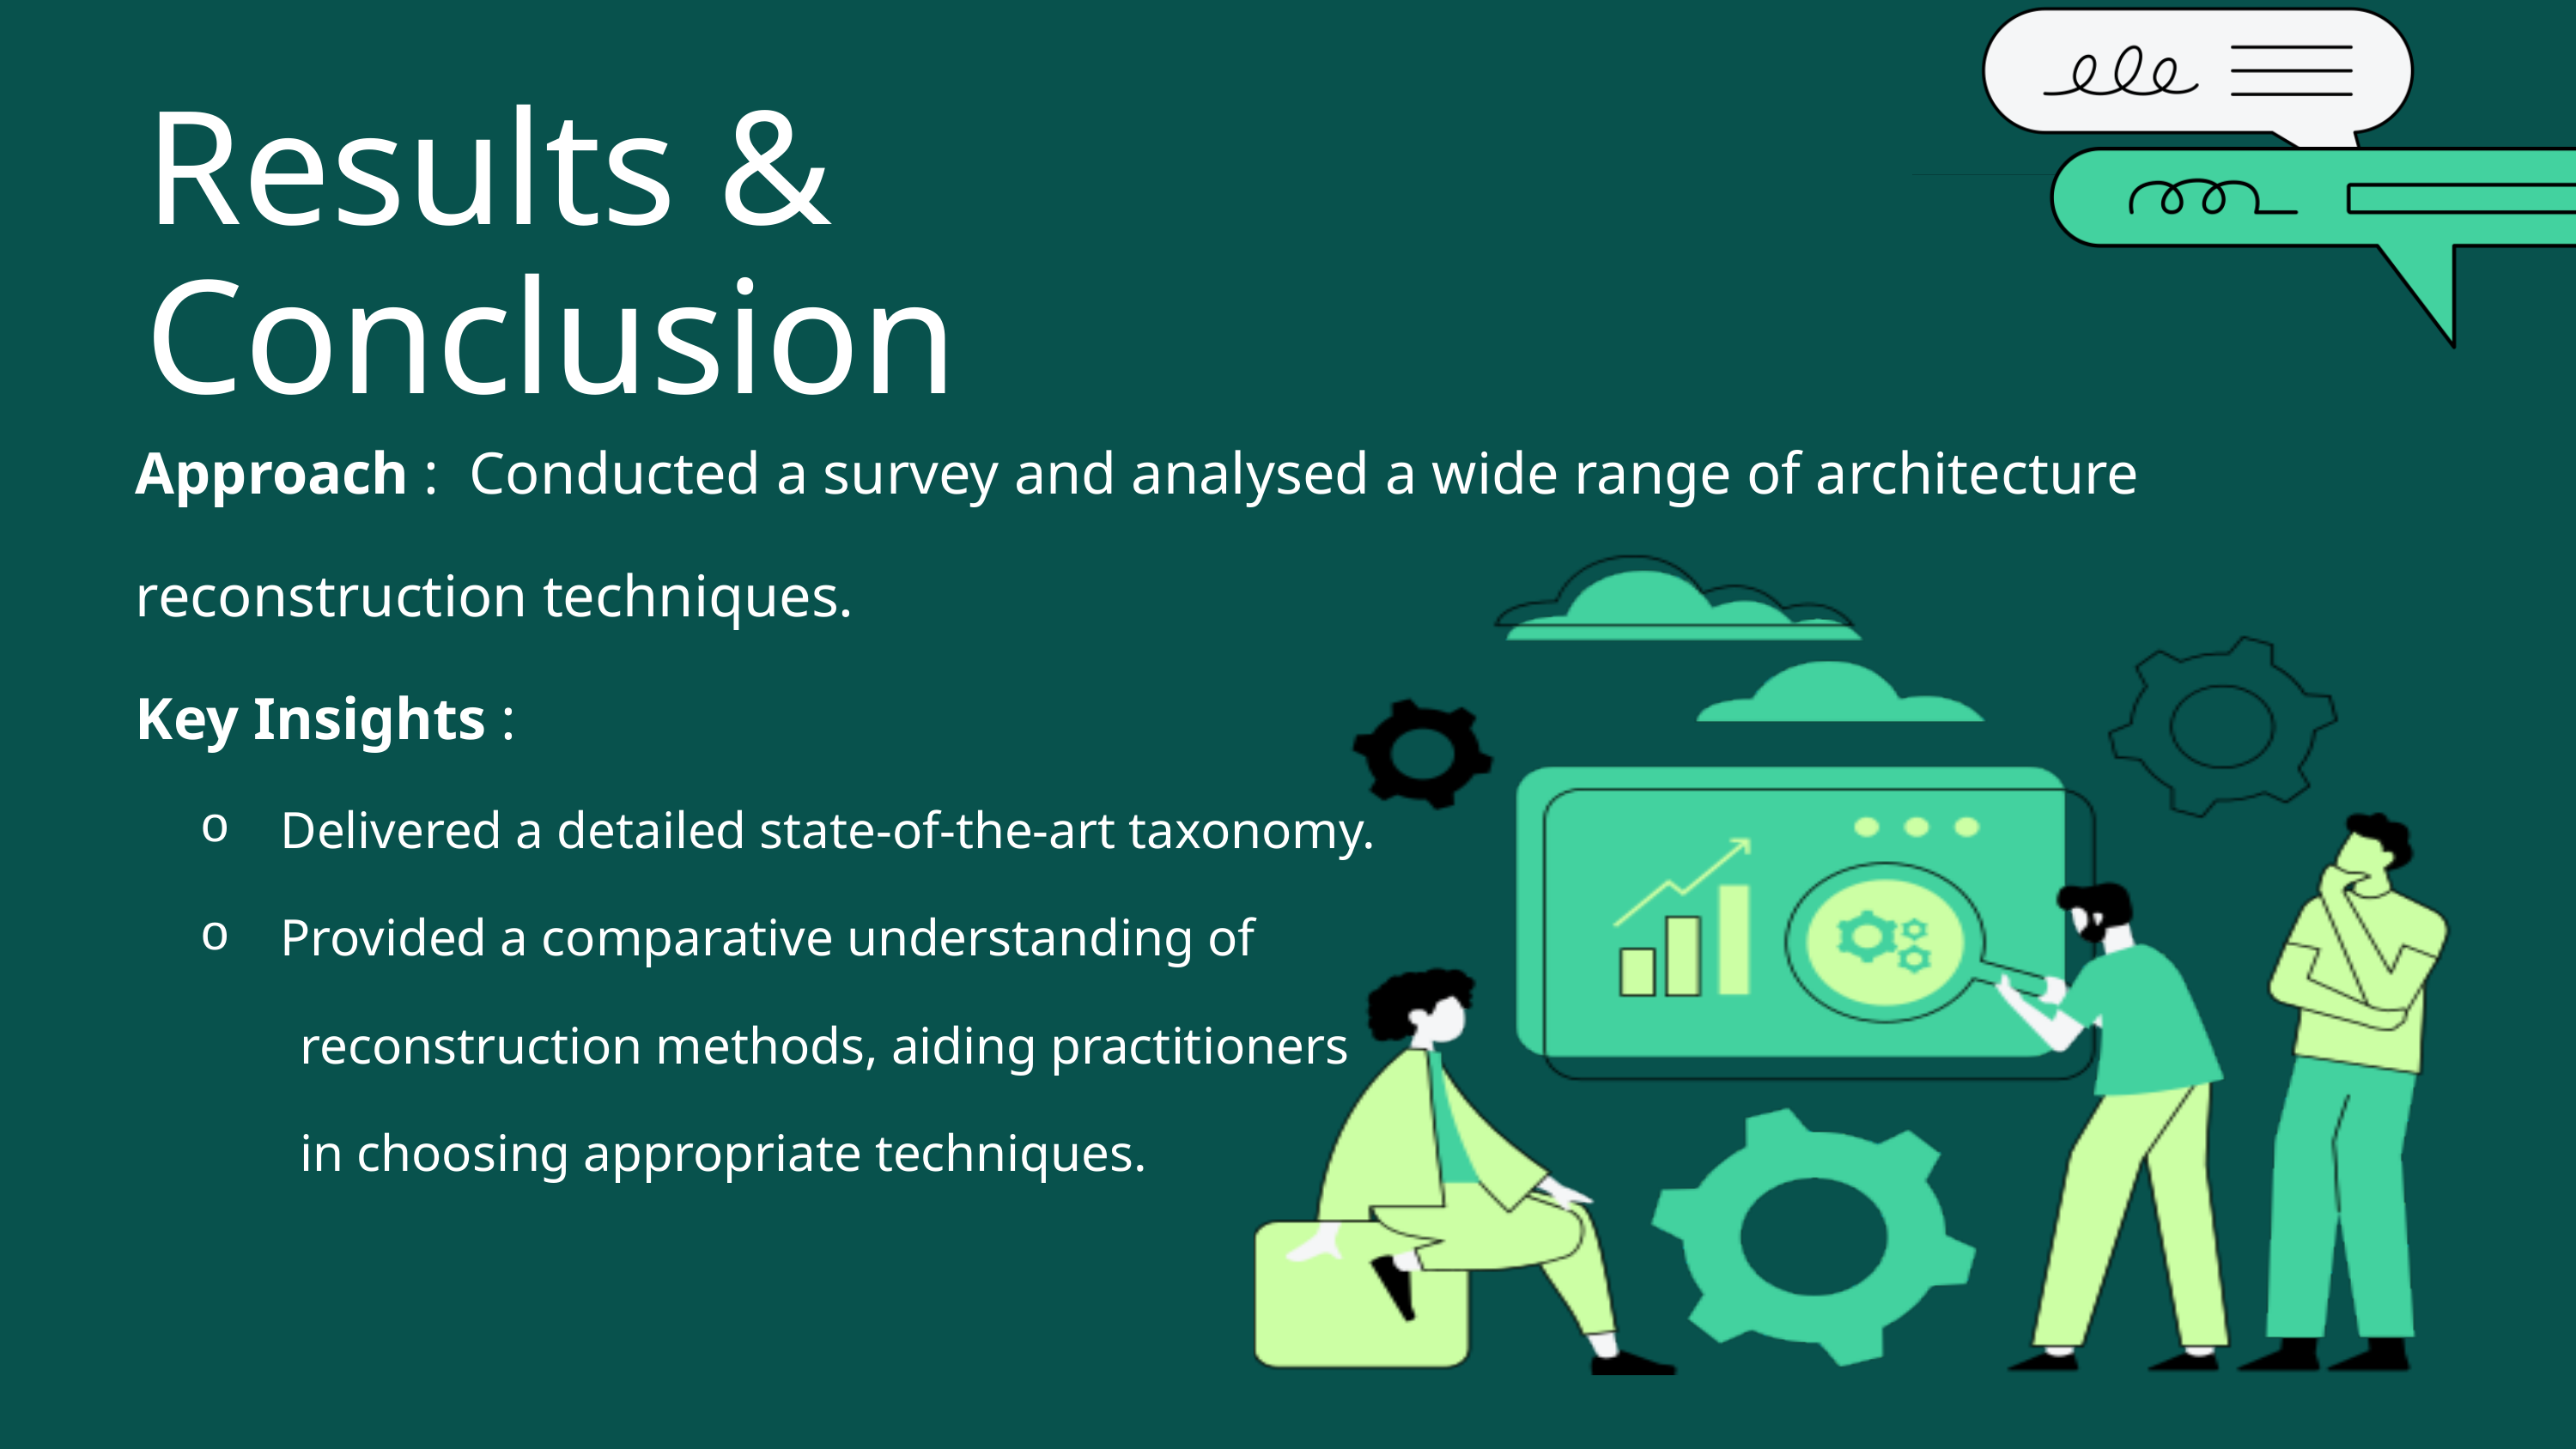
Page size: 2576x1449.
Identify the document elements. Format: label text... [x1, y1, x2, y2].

text_box [1253, 551, 2455, 1375]
text_box Approach : Conducted a survey and analysed a wide range of architecture reconstruction techniques. Key Insights : Delivered a detailed state-of-the-art taxonomy. Provided a comparative understanding of reconstruction methods, aiding practitioners in choosing appropriate techniques. [135, 382, 2294, 1182]
picture [1912, 0, 2576, 405]
text_box Results & Conclusion [145, 88, 1515, 428]
